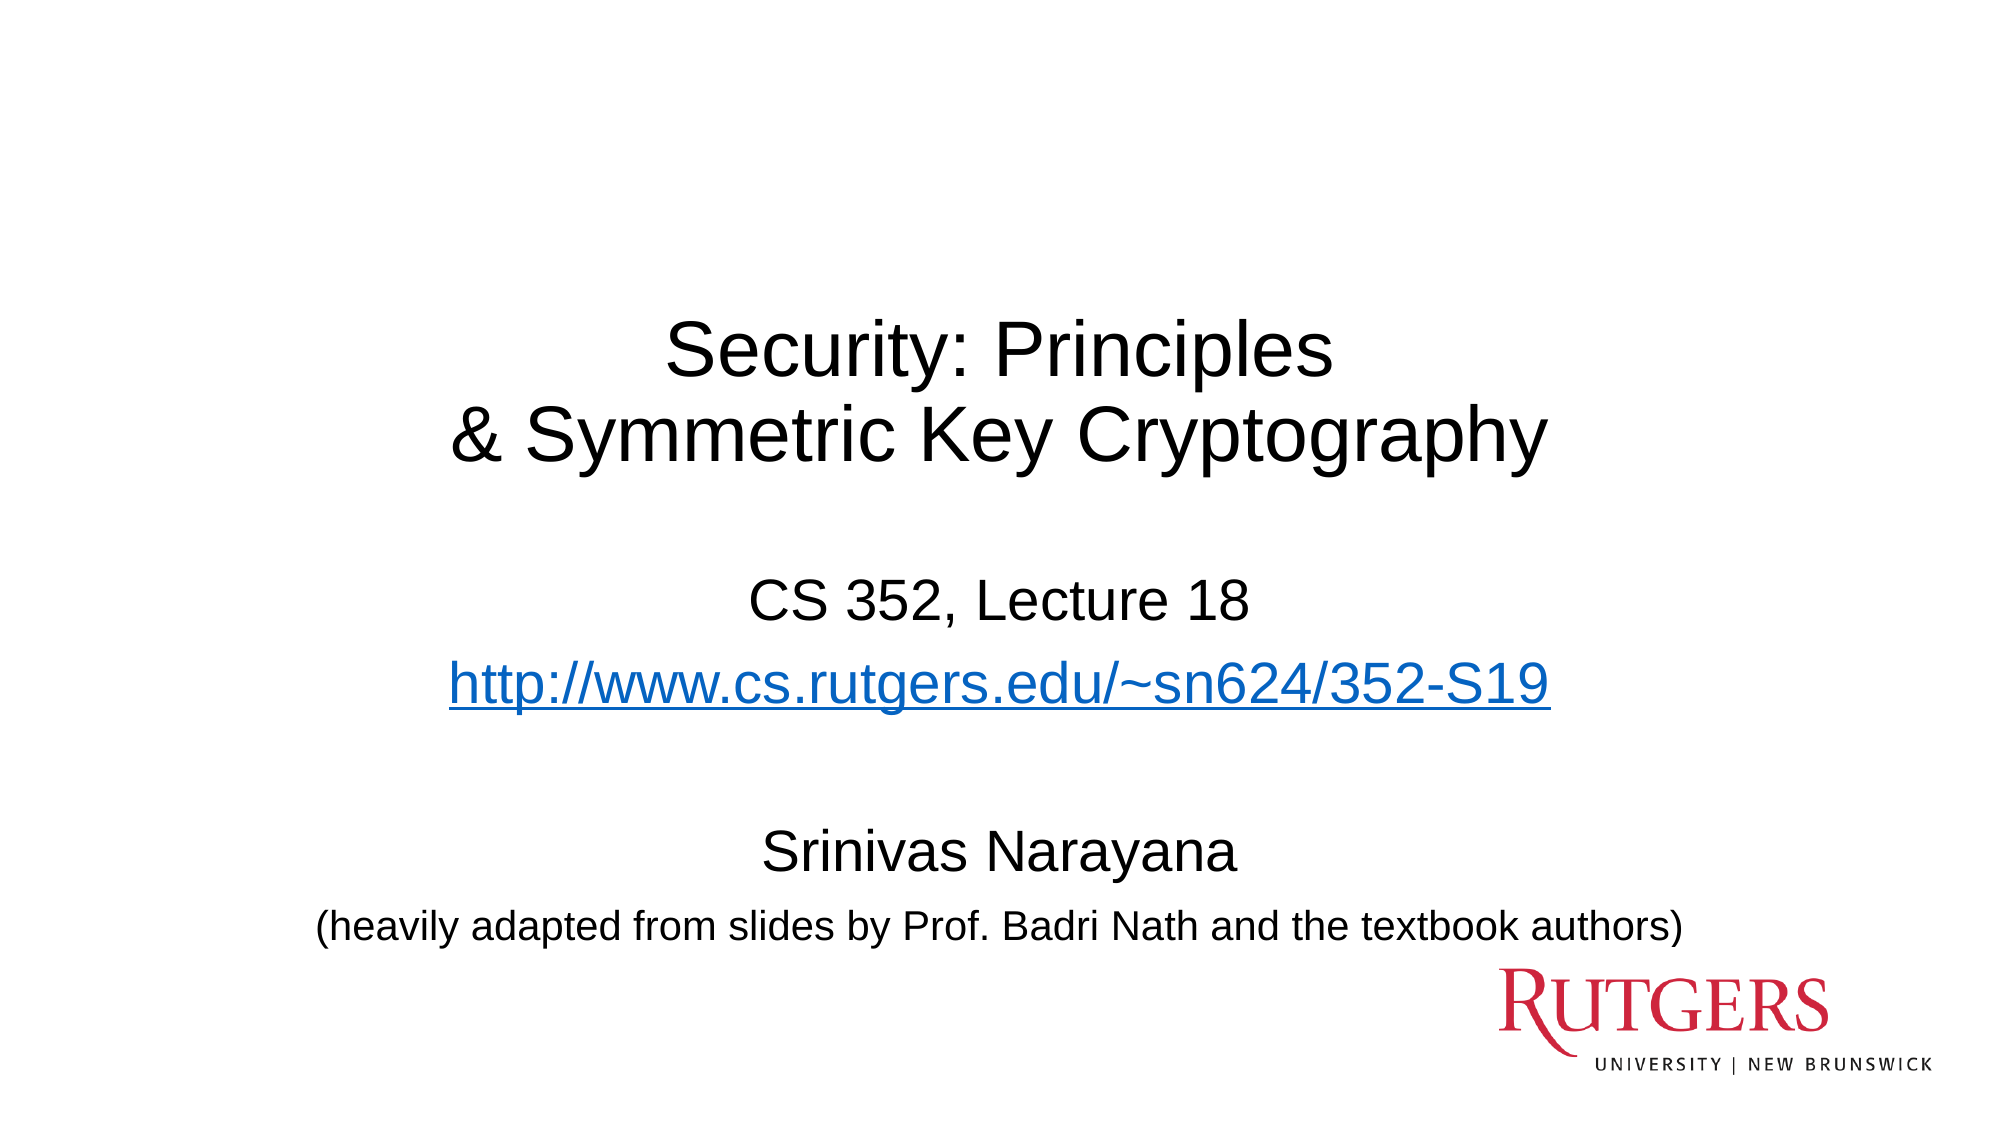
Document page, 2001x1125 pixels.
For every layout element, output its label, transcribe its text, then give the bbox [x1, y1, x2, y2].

picture [1487, 947, 1956, 1097]
title Security: Principles & Symmetric Key Cryptography [82, 298, 1918, 487]
subtitle CS 352, Lecture 18 http://www.cs.rutgers.edu/~sn624/352-S19 Srinivas Narayana (heavily adapted from slides by Prof. Badri Nath and the textbook authors) [249, 562, 1750, 980]
slide_number 1 [1412, 1042, 1863, 1103]
